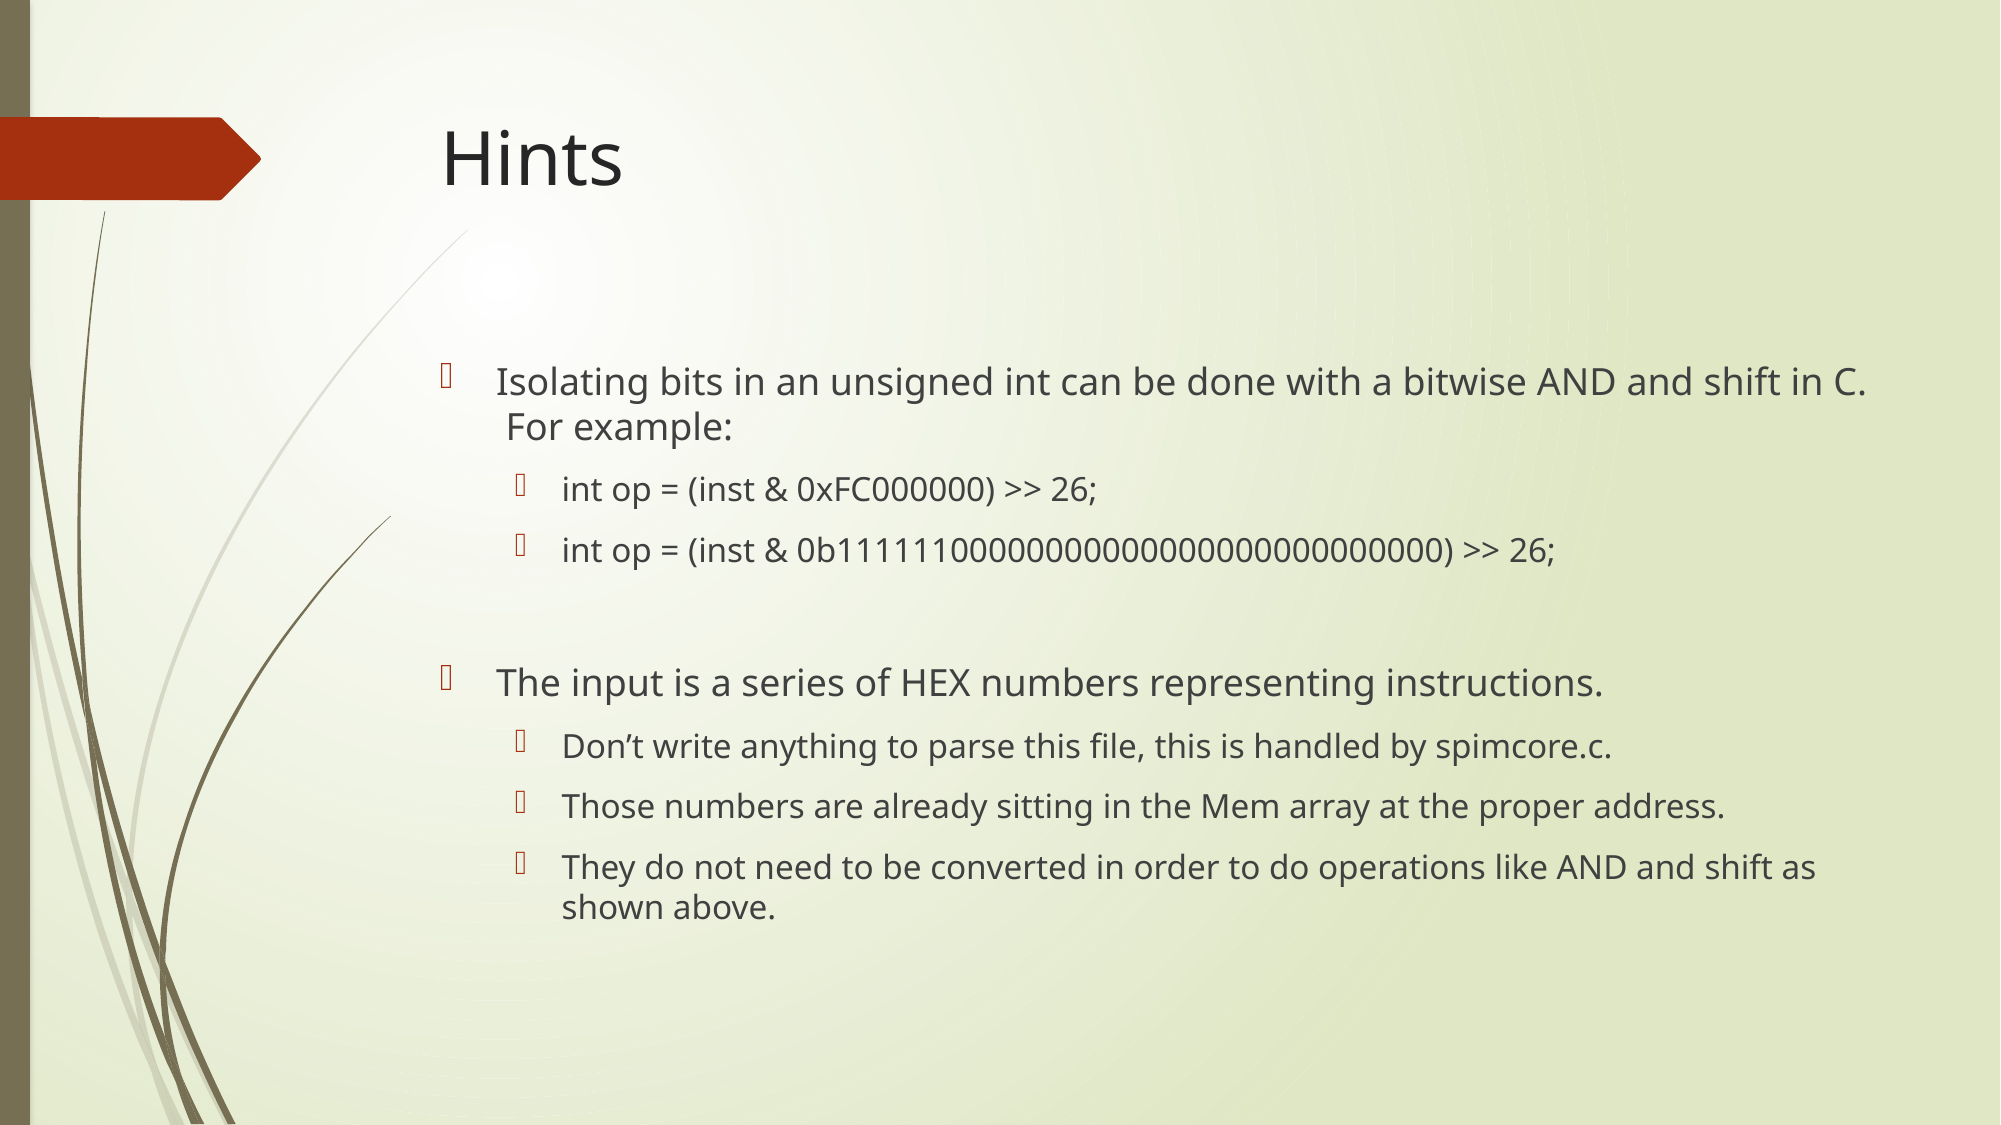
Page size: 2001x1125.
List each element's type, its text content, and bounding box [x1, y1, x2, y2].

title Hints [425, 102, 1888, 313]
list Isolating bits in an unsigned int can be done with a bitwise AND and shift in C. For example: int op = (inst & 0xFC000000) >> 26; int op = (inst & 0b11111100000000000000000000000000) >> 26; The input is a series of HEX numbers representing instructions. Don’t write anything to parse this file, this is handled by spimcore.c. Those numbers are already sitting in the Mem array at the proper address. They do not need to be converted in order to do operations like AND and shift as shown above. [424, 350, 1888, 970]
